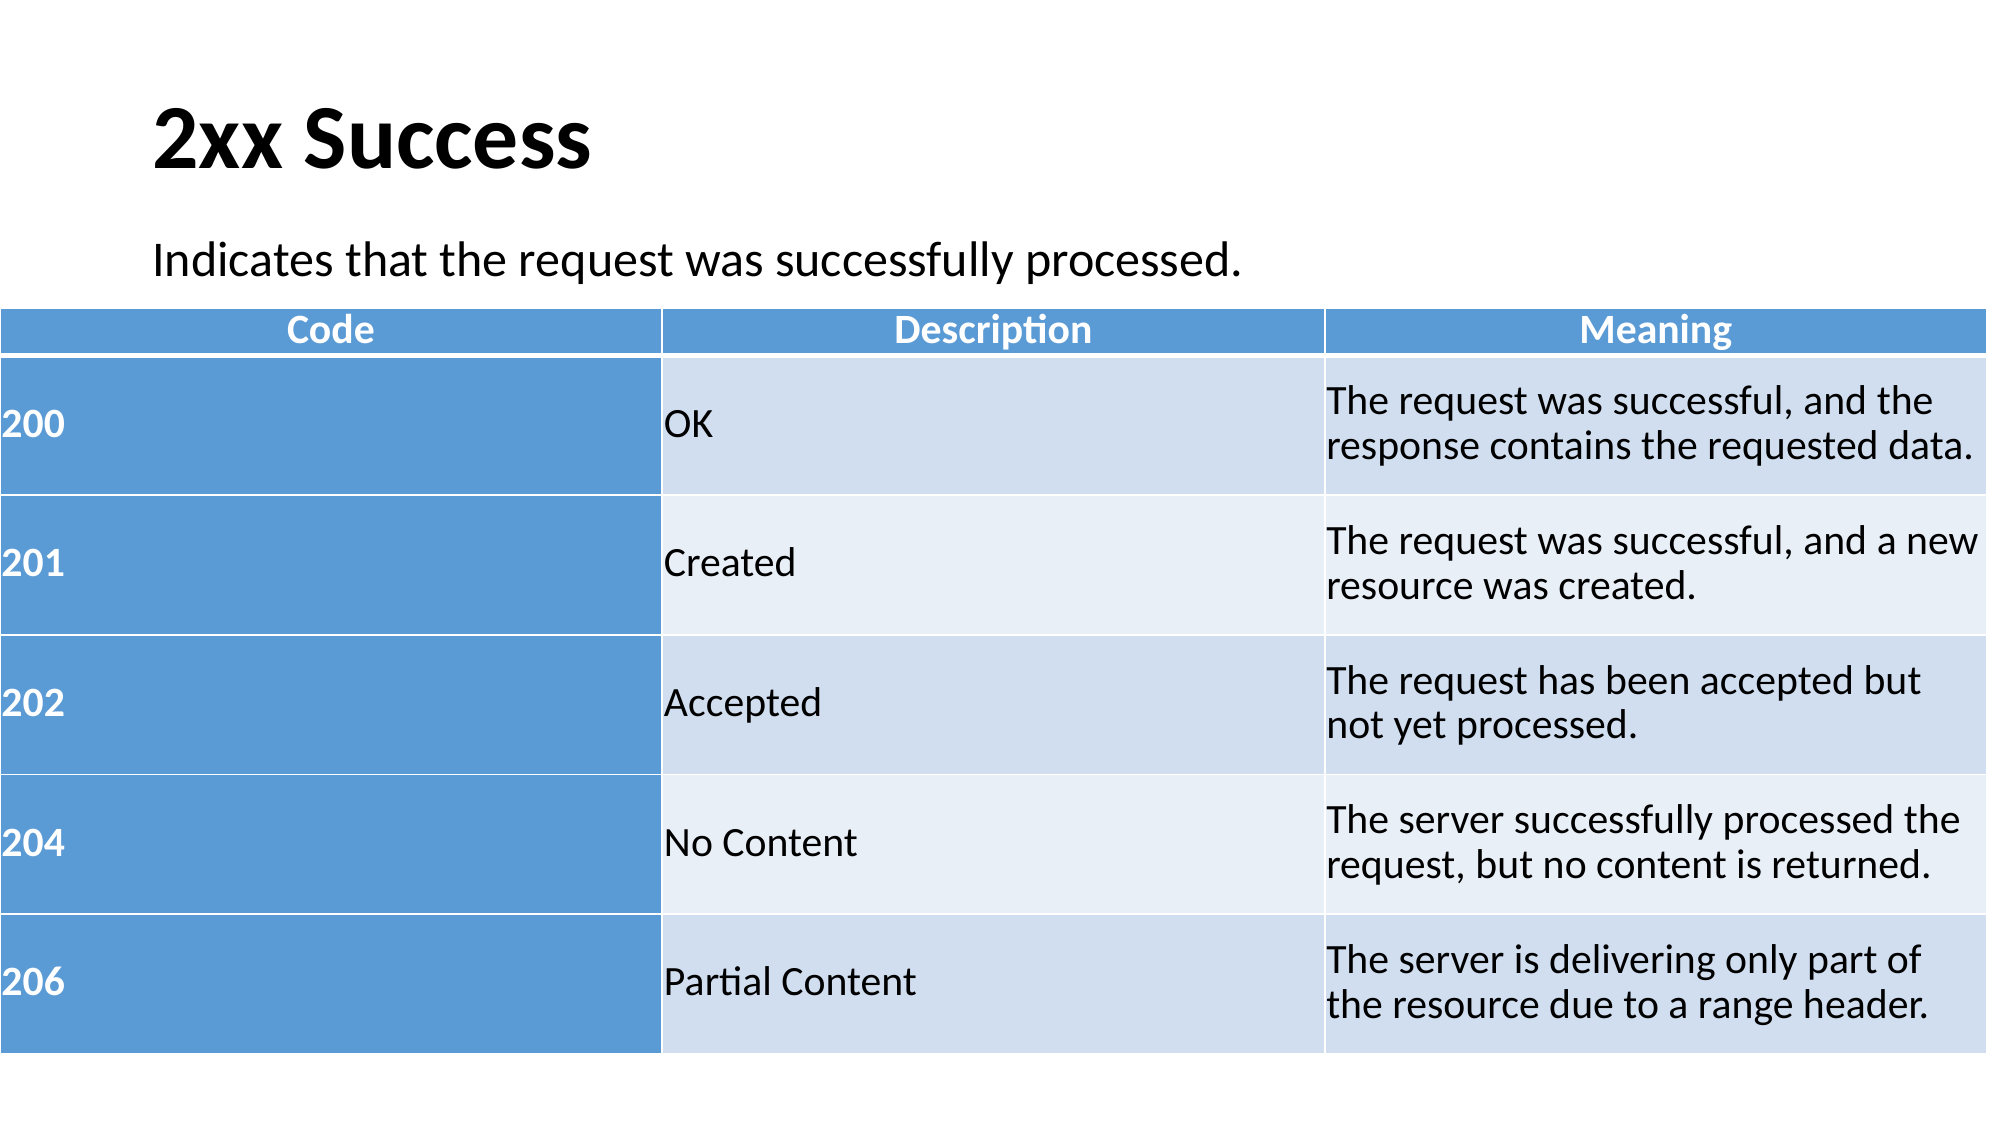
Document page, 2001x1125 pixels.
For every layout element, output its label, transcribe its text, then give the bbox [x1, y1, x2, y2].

table_cell Created [663, 496, 1324, 634]
table_cell No Content [663, 775, 1324, 913]
table_header Code [1, 309, 661, 353]
table_cell 202 [1, 636, 661, 774]
table_header Meaning [1326, 309, 1986, 353]
table_cell OK [663, 358, 1324, 494]
table_cell The request has been accepted but not yet processed. [1326, 636, 1986, 774]
text_box Indicates that the request was successfully processed. [137, 219, 1618, 295]
table_header Description [663, 309, 1324, 353]
table_cell The server is delivering only part of the resource due to a range header. [1326, 915, 1986, 1053]
table_cell The request was successful, and a new resource was created. [1326, 496, 1986, 634]
table_cell Partial Content [663, 915, 1324, 1053]
table_cell 204 [1, 775, 661, 913]
table_cell 201 [1, 496, 661, 634]
table_cell 206 [1, 915, 661, 1053]
table_cell The request was successful, and the response contains the requested data. [1326, 358, 1986, 494]
table_cell 200 [1, 358, 661, 494]
table_cell Accepted [663, 636, 1324, 774]
table_cell The server successfully processed the request, but no content is returned. [1326, 775, 1986, 913]
title 2xx Success [137, 59, 1863, 278]
